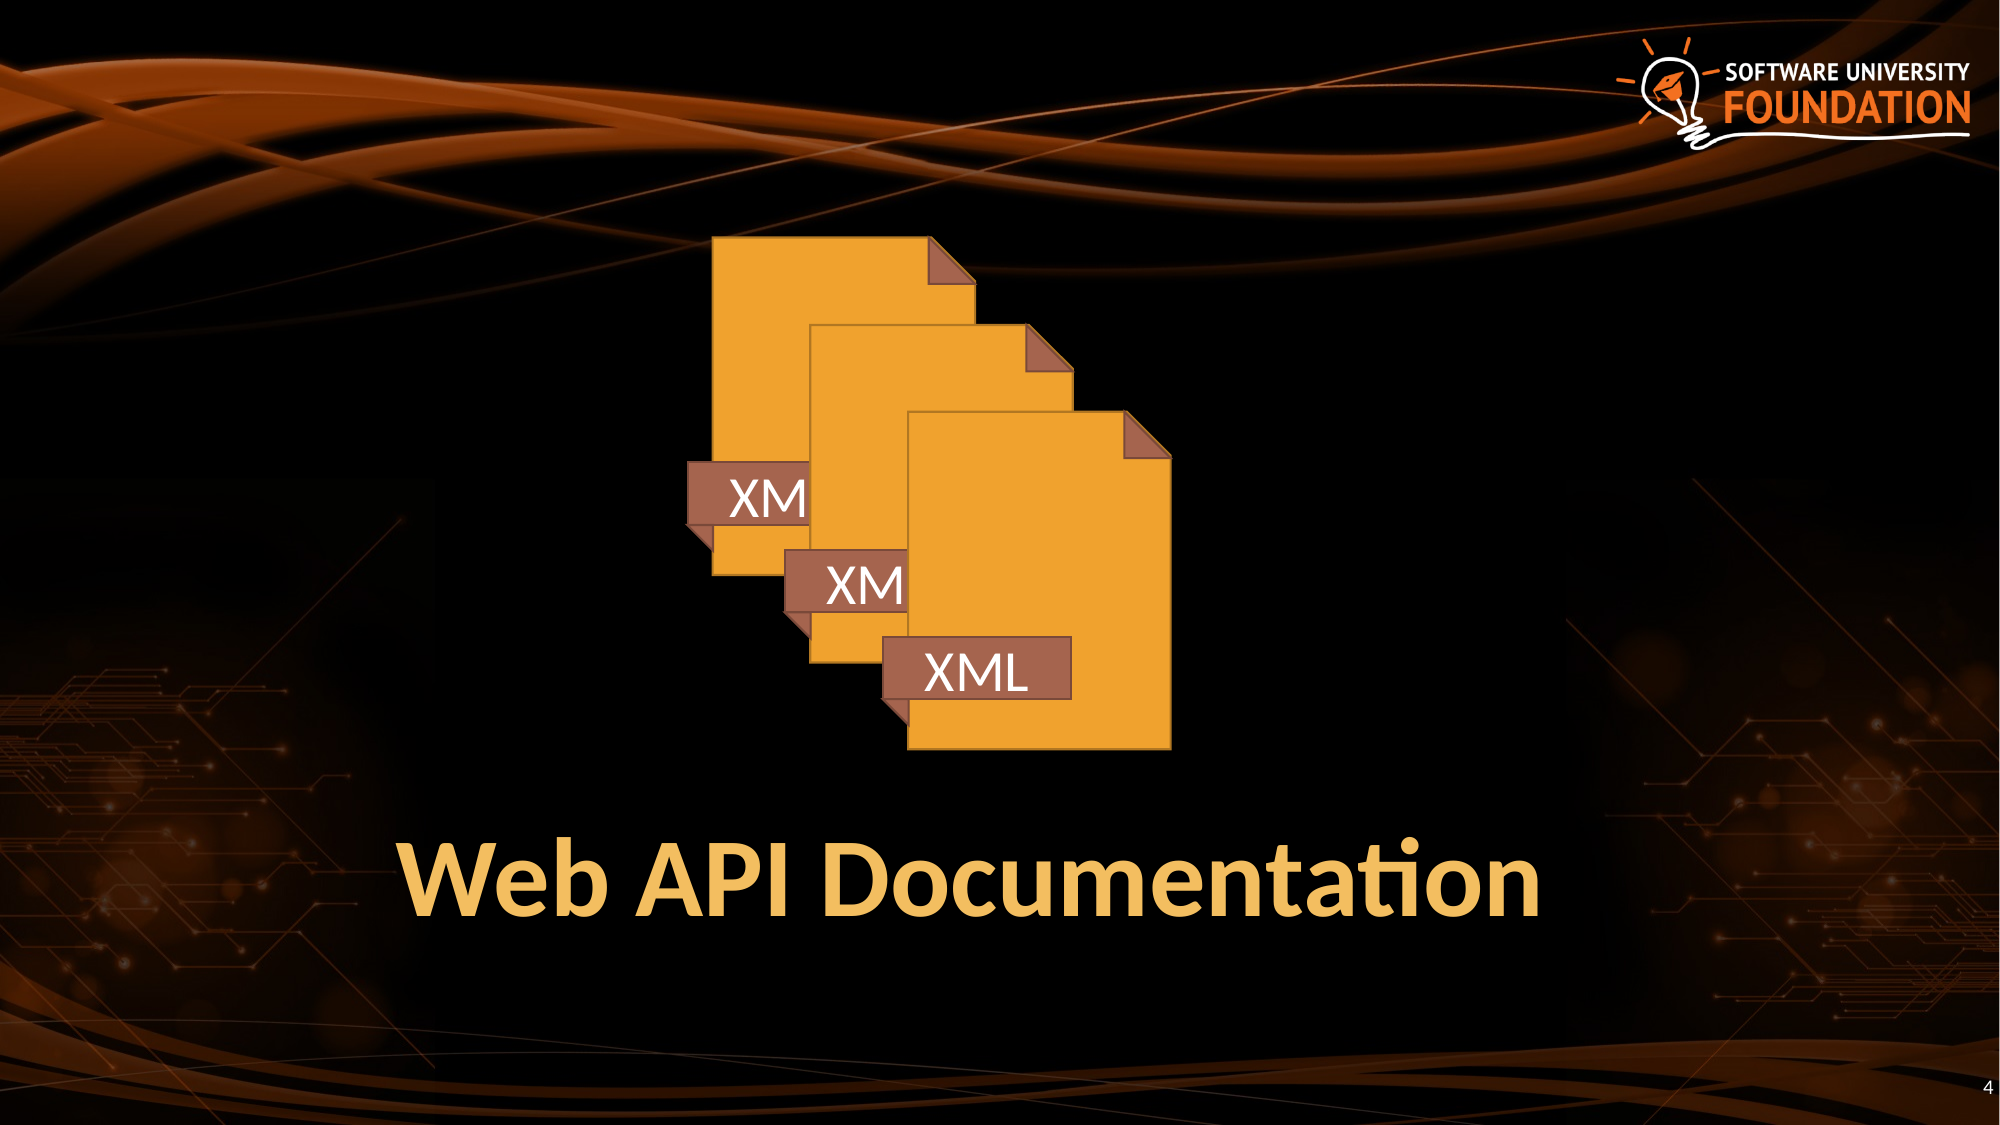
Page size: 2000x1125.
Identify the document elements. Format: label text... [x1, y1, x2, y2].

slide_number 4 [1929, 1070, 2000, 1103]
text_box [784, 324, 1073, 663]
title Web API Documentation [237, 812, 1704, 948]
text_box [687, 237, 976, 575]
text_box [882, 411, 1171, 750]
picture [0, 0, 2000, 1125]
